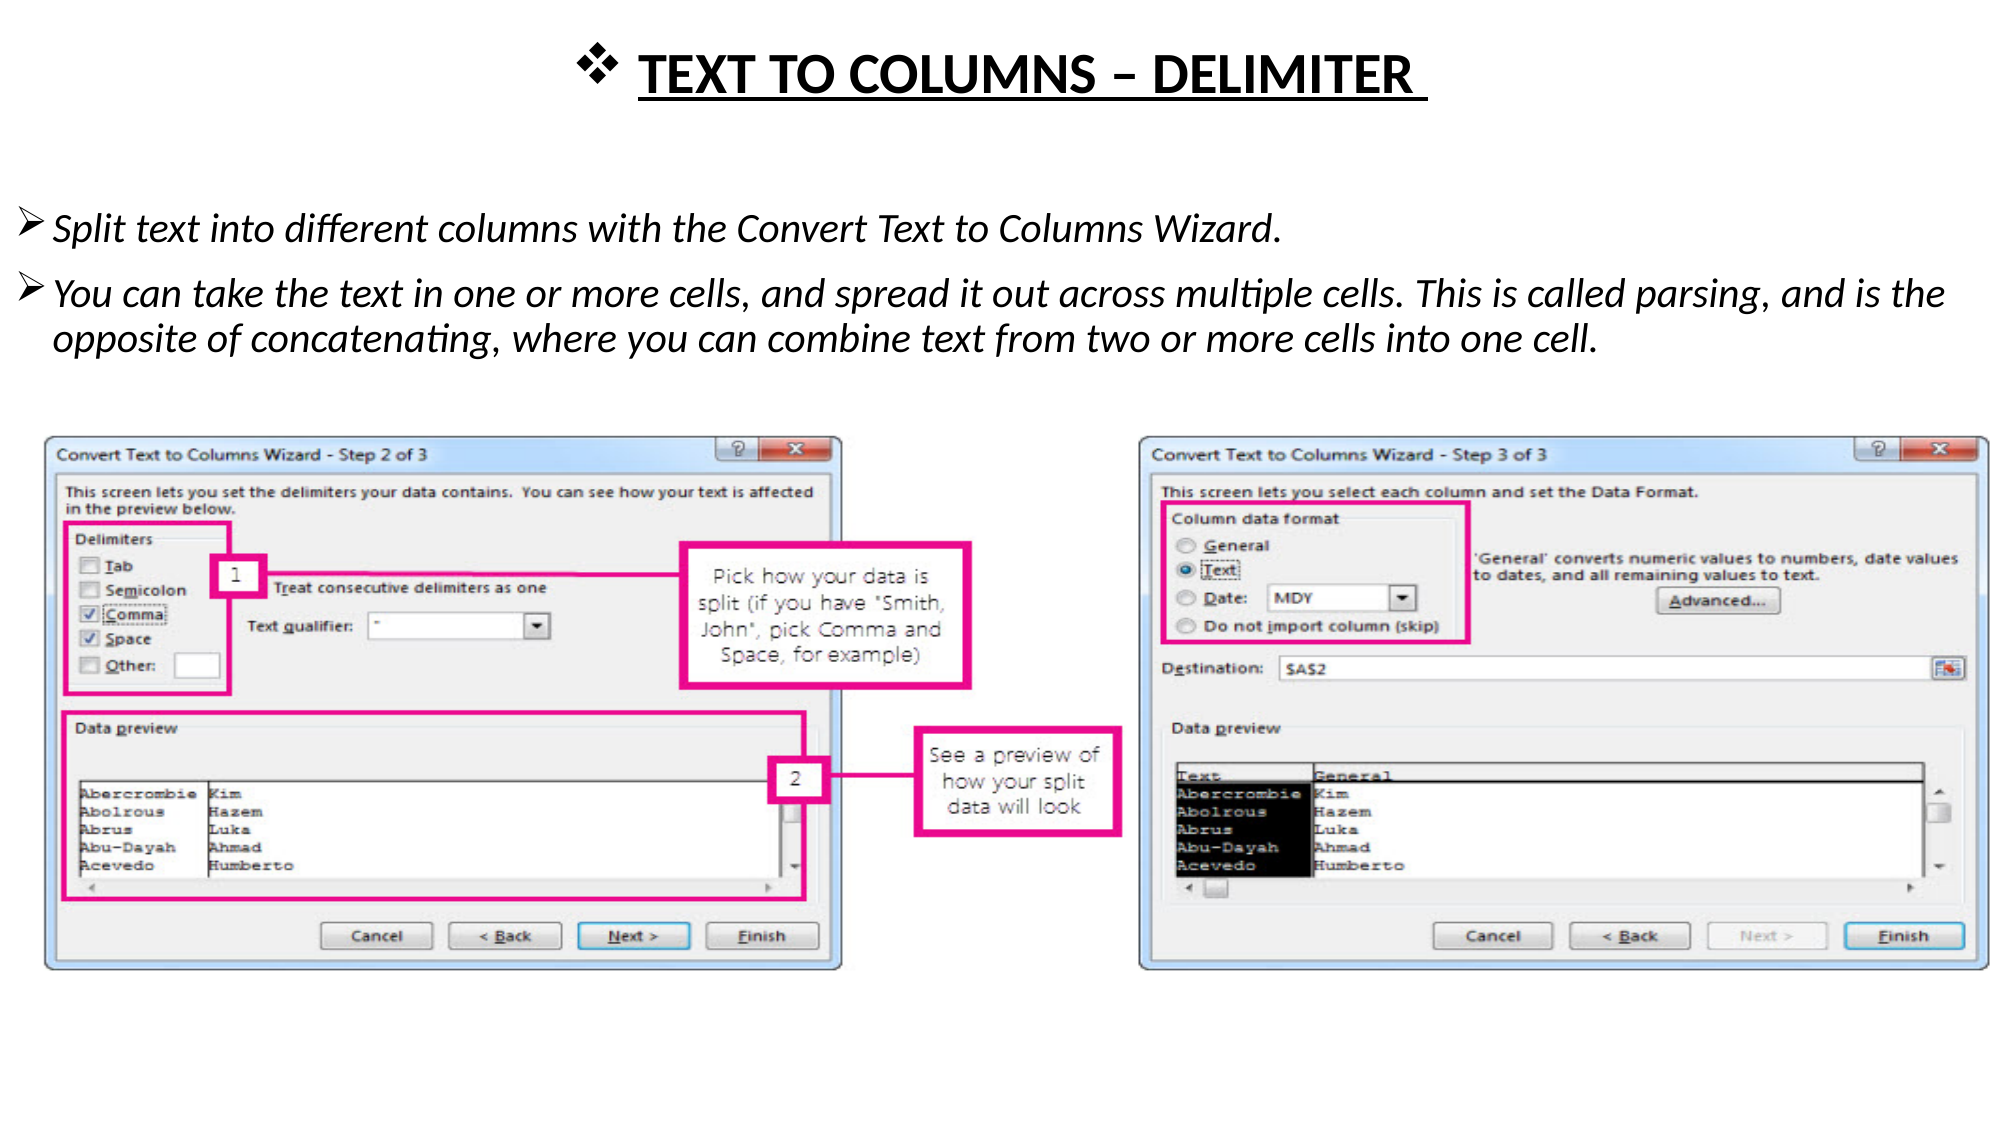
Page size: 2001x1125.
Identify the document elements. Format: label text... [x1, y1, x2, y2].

picture [39, 430, 2000, 980]
list TEXT TO COLUMNS – DELIMITER Split text into different columns with the Convert Text to Columns Wizard. You can take the text in one or more cells, and spread it out across multiple cells. This is called parsing, and is the opposite of concatenating, where you can combine text from two or more cells into one cell. [0, 35, 2000, 1096]
